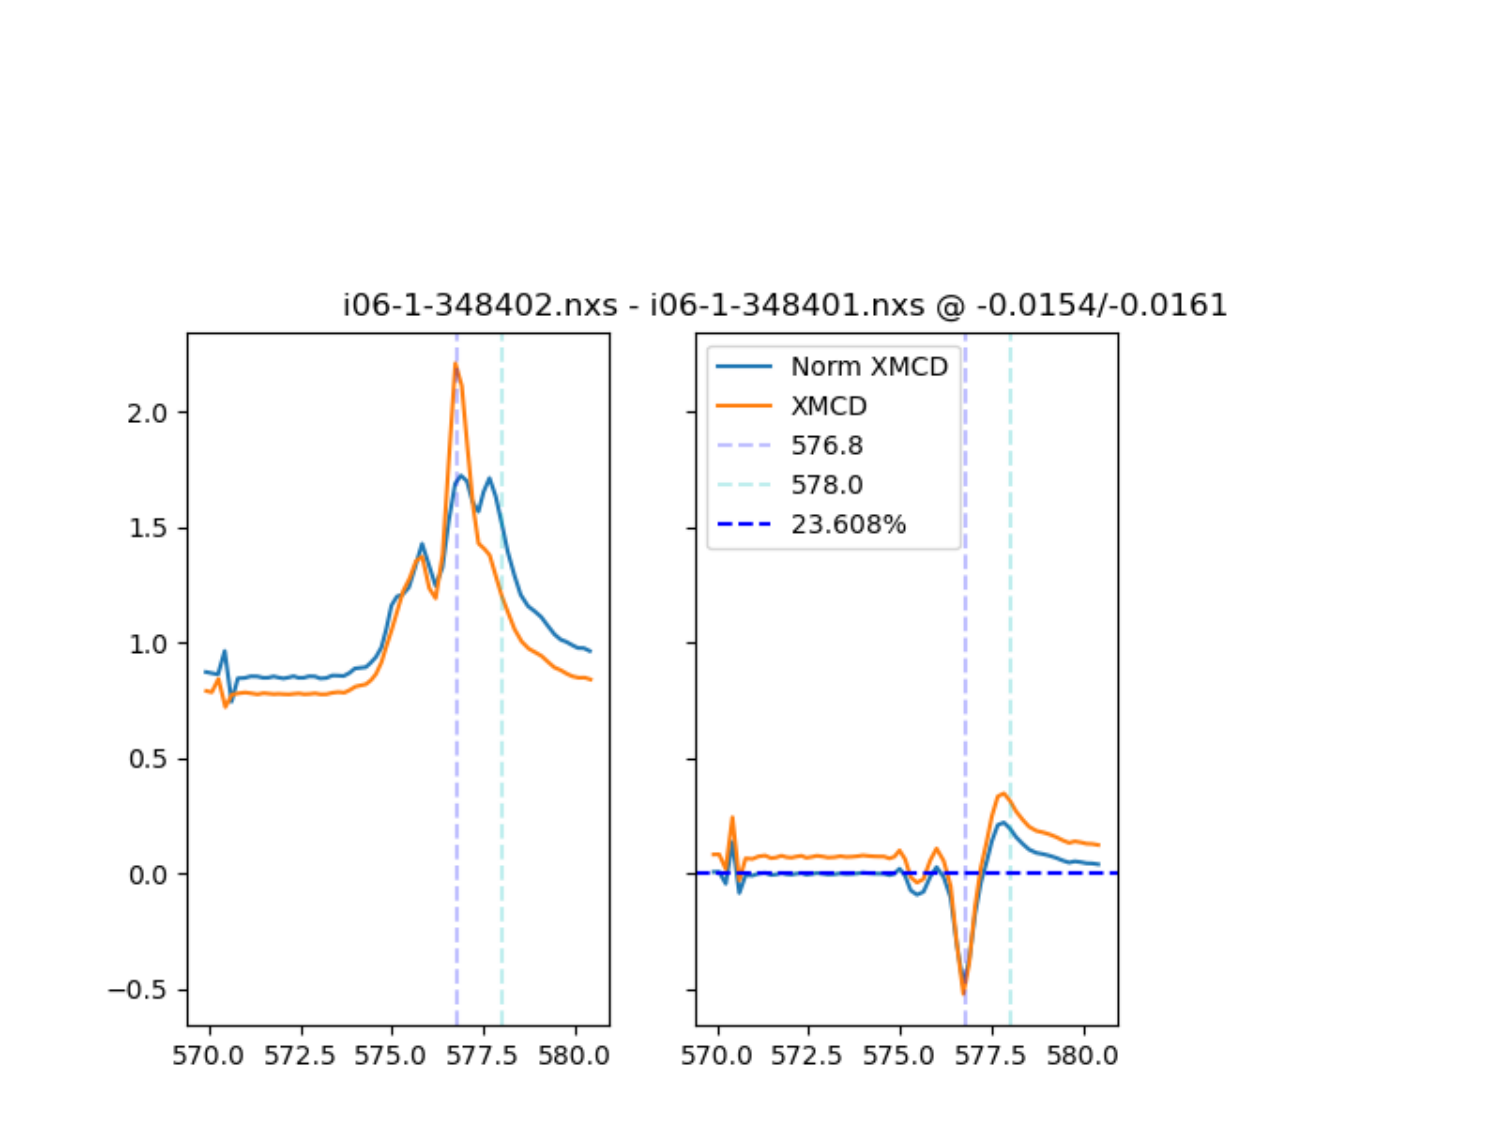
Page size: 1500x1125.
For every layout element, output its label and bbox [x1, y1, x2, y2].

picture [37, 224, 1238, 1125]
